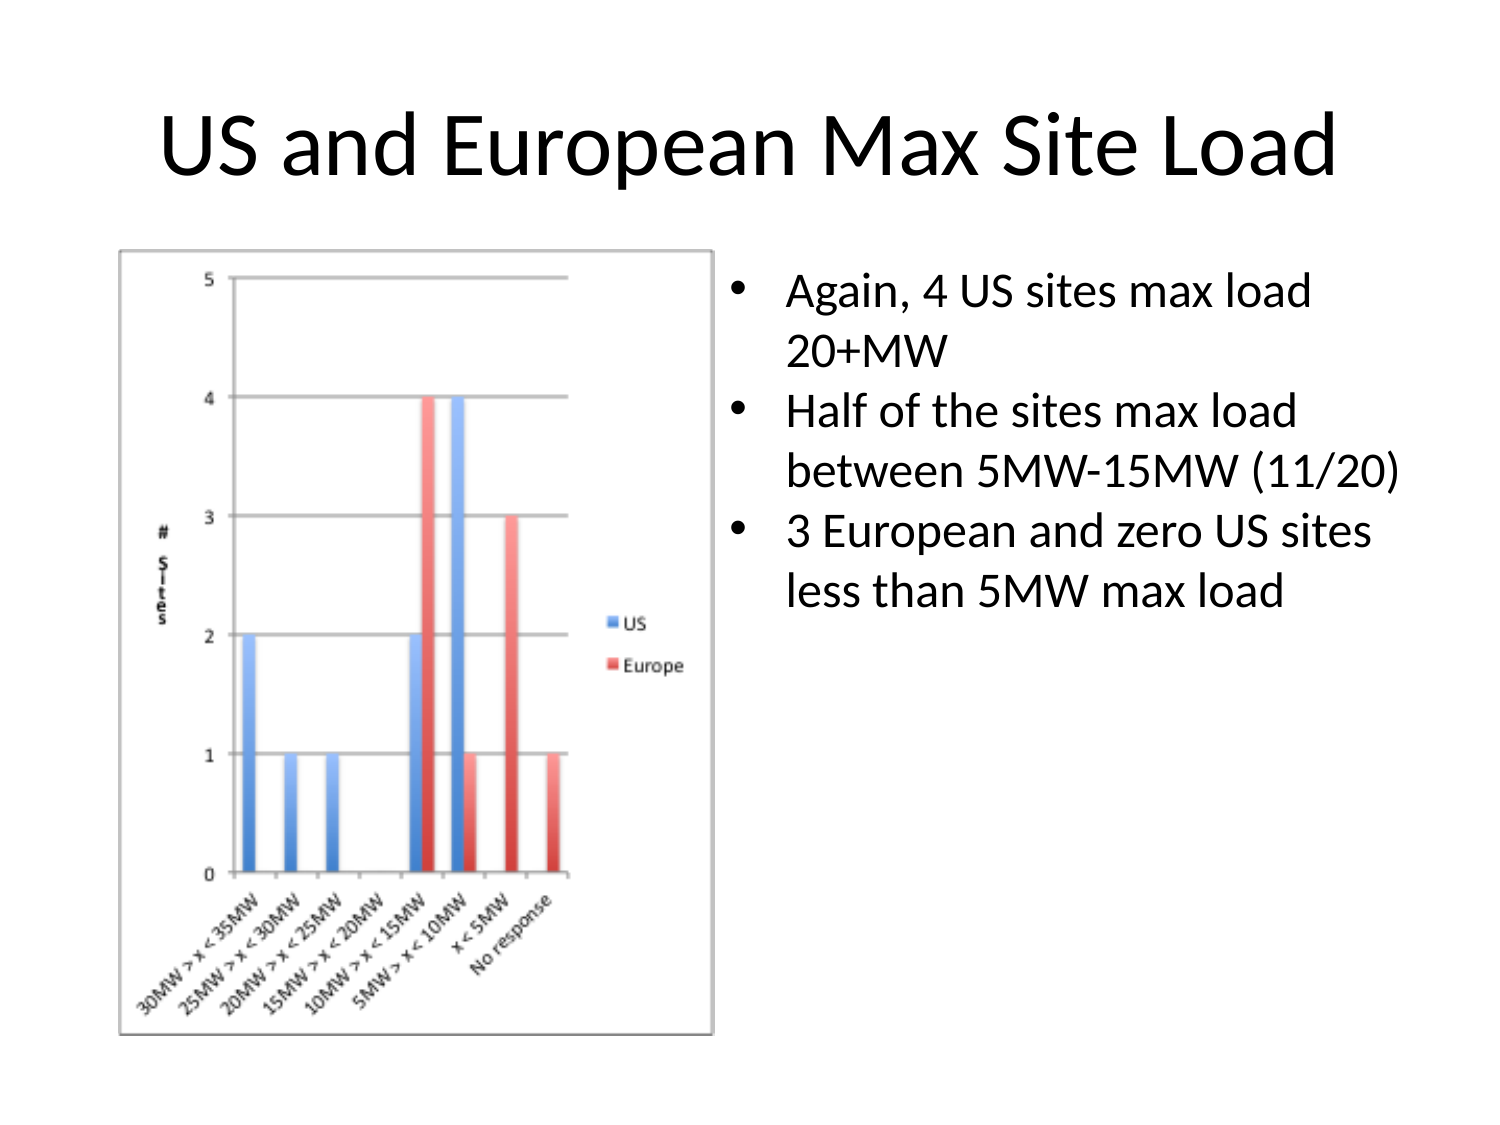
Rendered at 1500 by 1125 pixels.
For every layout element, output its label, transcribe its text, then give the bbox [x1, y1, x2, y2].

picture [118, 249, 715, 1036]
title US and European Max Site Load [75, 45, 1425, 233]
text_box Again, 4 US sites max load 20+MW Half of the sites max load between 5MW-15MW (11/20) 3 European and zero US sites less than 5MW max load [715, 249, 1465, 625]
